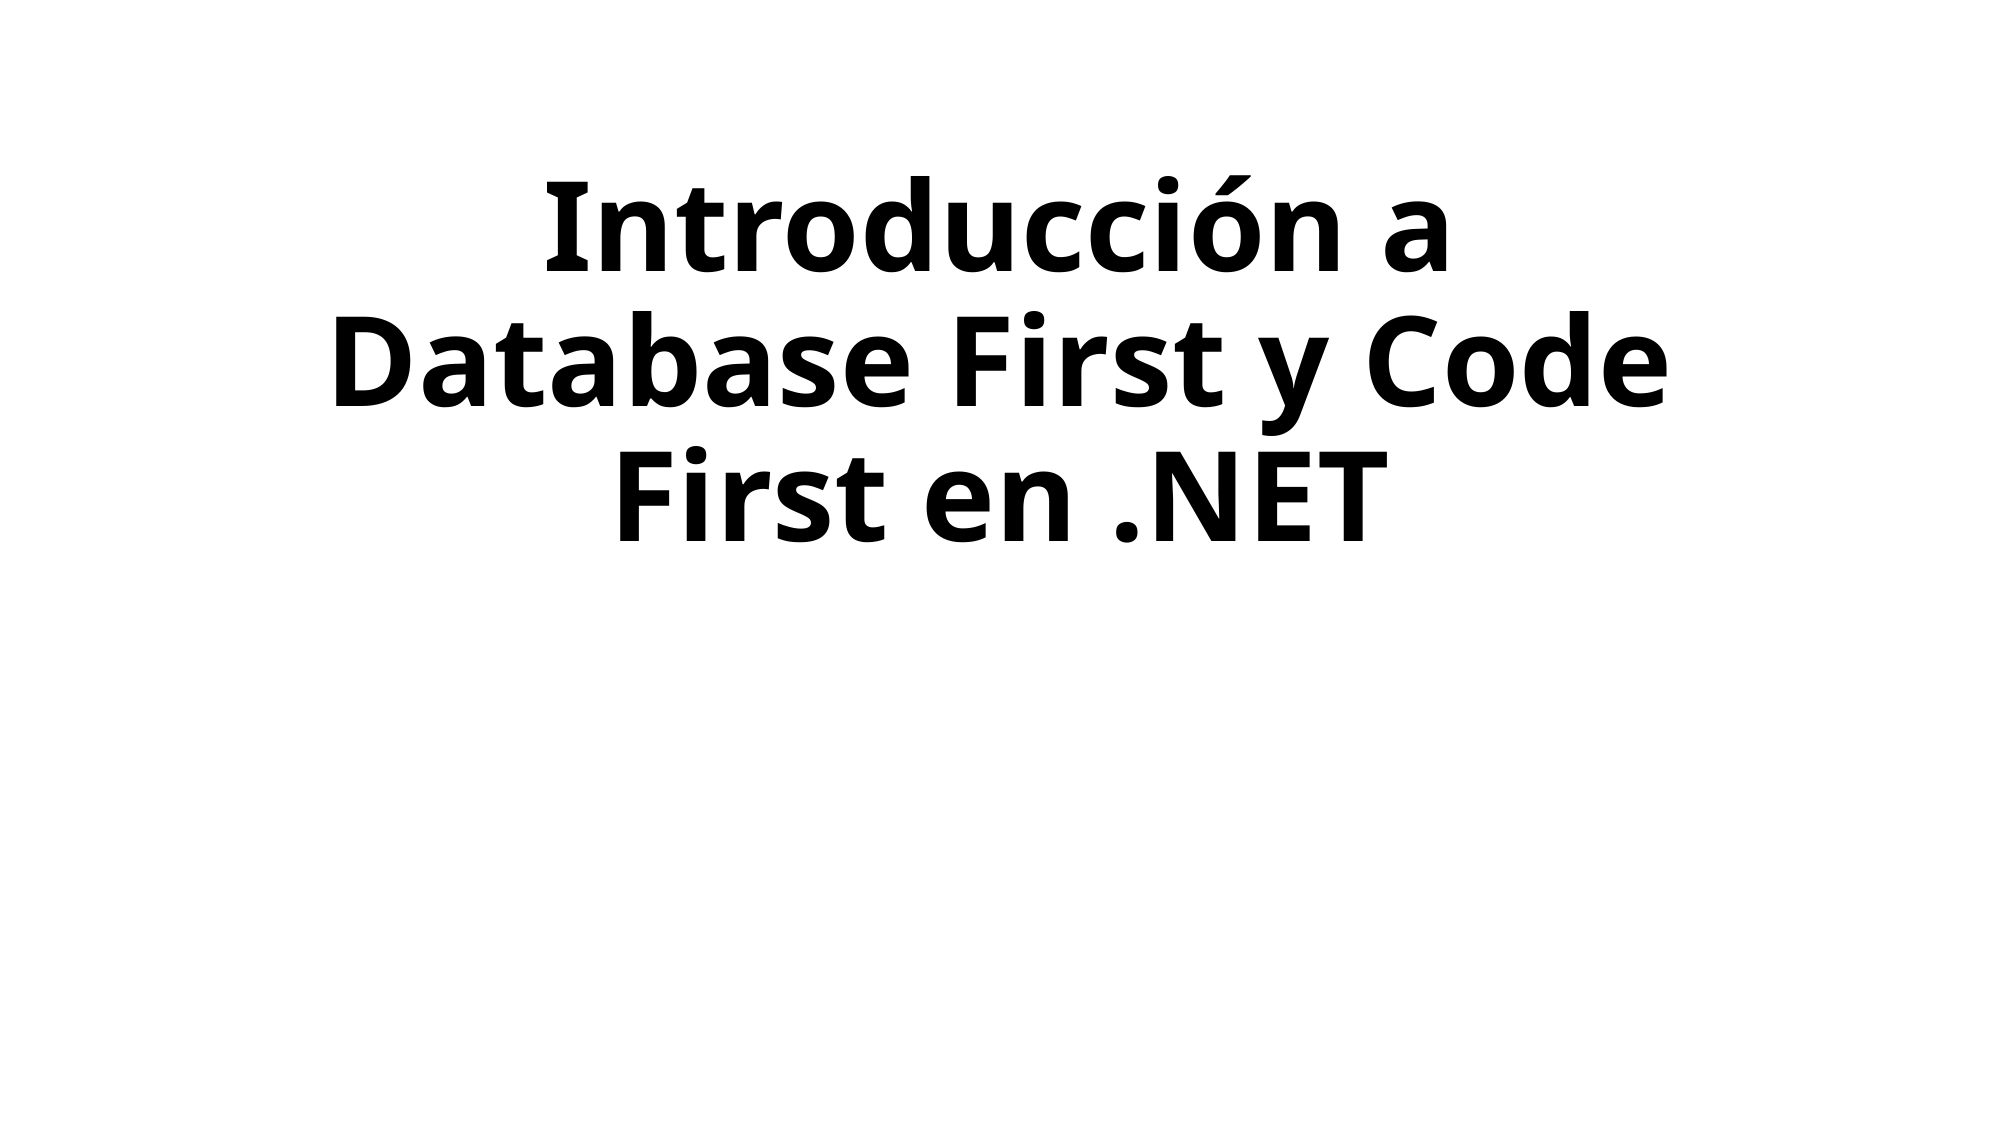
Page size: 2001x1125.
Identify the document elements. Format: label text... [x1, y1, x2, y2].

title Introducción a Database First y Code First en .NET [249, 184, 1750, 576]
